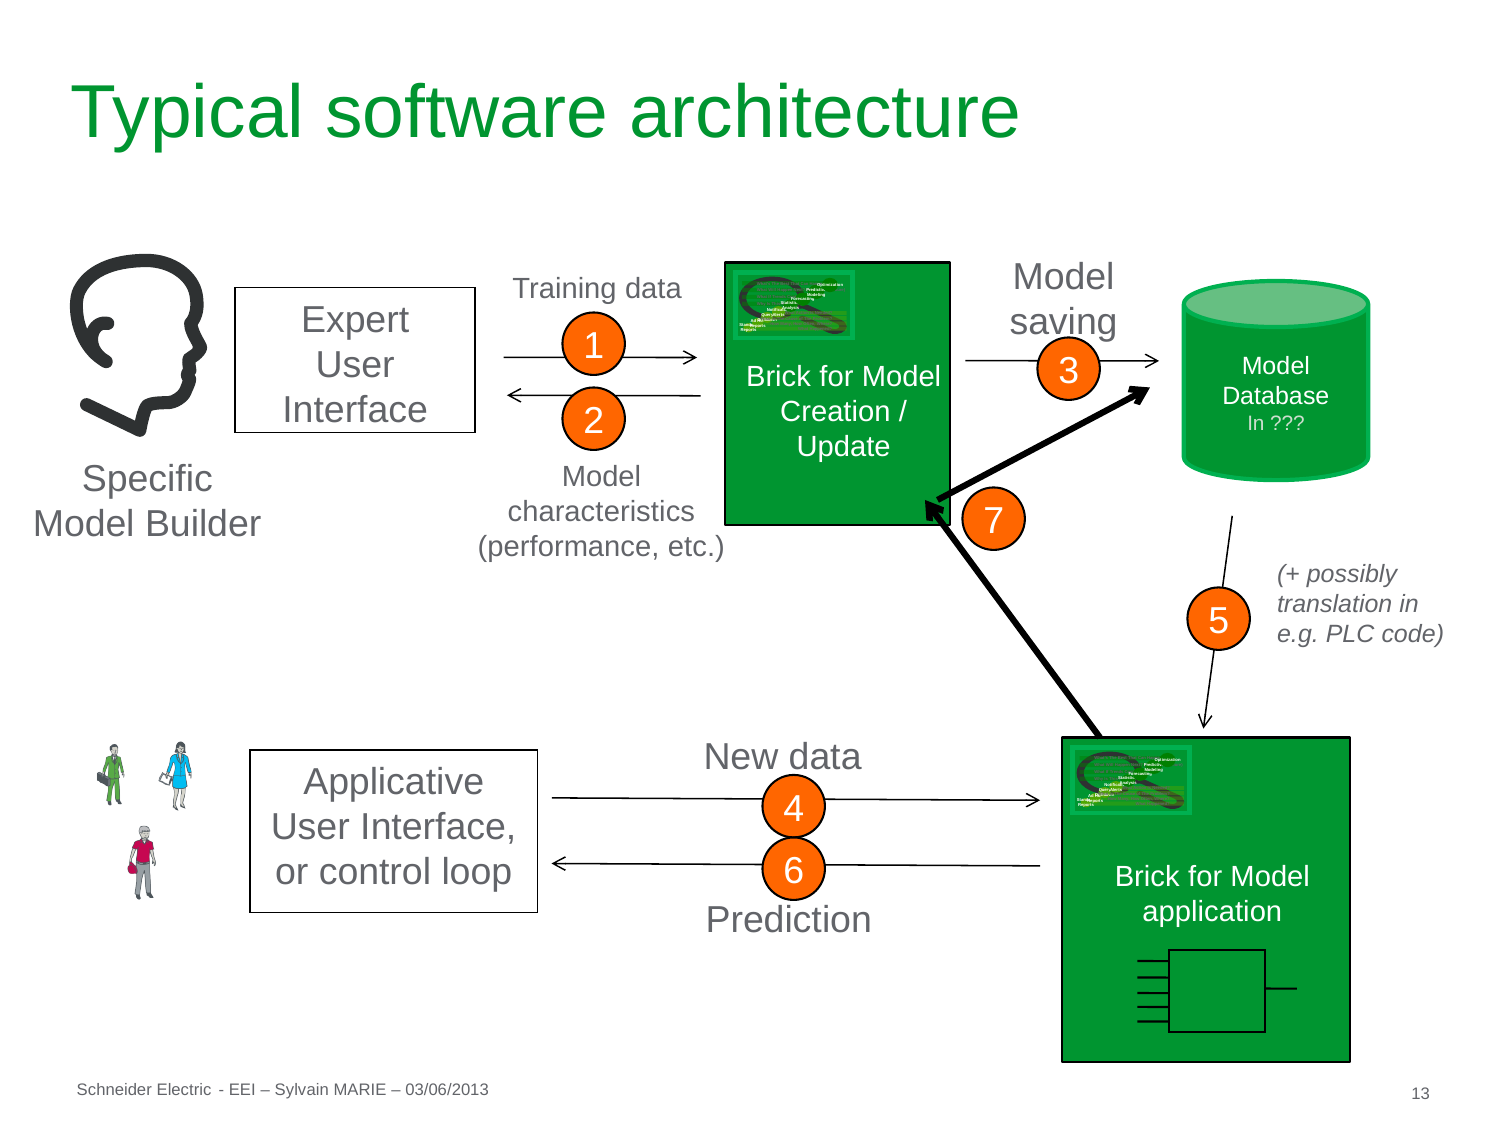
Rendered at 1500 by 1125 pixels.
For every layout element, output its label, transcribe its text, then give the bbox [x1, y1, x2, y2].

text_box Expert User Interface [235, 287, 475, 433]
text_box 6 [763, 837, 824, 861]
table_cell 0.5060 [1037, 362, 1100, 366]
text_box (+ possibly translation in e.g. PLC code) [1262, 549, 1475, 655]
text_box Model saving [994, 244, 1133, 349]
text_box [551, 863, 1041, 867]
table_cell 0.6551 [567, 397, 620, 402]
text_box Training data [497, 262, 698, 313]
picture [93, 742, 134, 811]
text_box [737, 274, 851, 338]
text_box 1 [570, 365, 617, 375]
picture [120, 735, 202, 906]
text_box 3 [1039, 337, 1098, 358]
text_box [551, 797, 1041, 801]
text_box 5 [1201, 645, 1236, 650]
text_box 2 [562, 405, 625, 450]
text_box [1137, 949, 1298, 1033]
text_box New data [688, 724, 877, 785]
text_box [724, 262, 950, 349]
text_box [940, 510, 950, 525]
text_box Specific Model Builder [18, 446, 277, 551]
text_box 2 [576, 387, 612, 393]
text_box 6 [762, 874, 825, 900]
text_box [741, 470, 938, 525]
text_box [893, 530, 1132, 707]
text_box Model Database In ??? [1181, 278, 1371, 483]
text_box 3 [1037, 370, 1100, 385]
text_box 1 [562, 312, 625, 355]
table_cell 0.7431 [1187, 284, 1365, 324]
text_box [1062, 737, 1350, 1063]
text_box Prediction [690, 887, 887, 948]
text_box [937, 387, 1151, 501]
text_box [1074, 749, 1188, 813]
text_box 4 [764, 774, 824, 796]
text_box 5 [1190, 587, 1248, 606]
text_box Model characteristics (performance, etc.) [462, 449, 741, 570]
picture [63, 248, 213, 446]
title Typical software architecture [70, 12, 1430, 202]
text_box Brick for Model Creation / Update [724, 349, 963, 470]
text_box Applicative User Interface, or control loop [249, 749, 538, 913]
text_box 7 [962, 510, 1025, 529]
text_box Brick for Model application [1074, 849, 1350, 935]
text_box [1135, 607, 1325, 637]
text_box 4 [762, 809, 825, 837]
